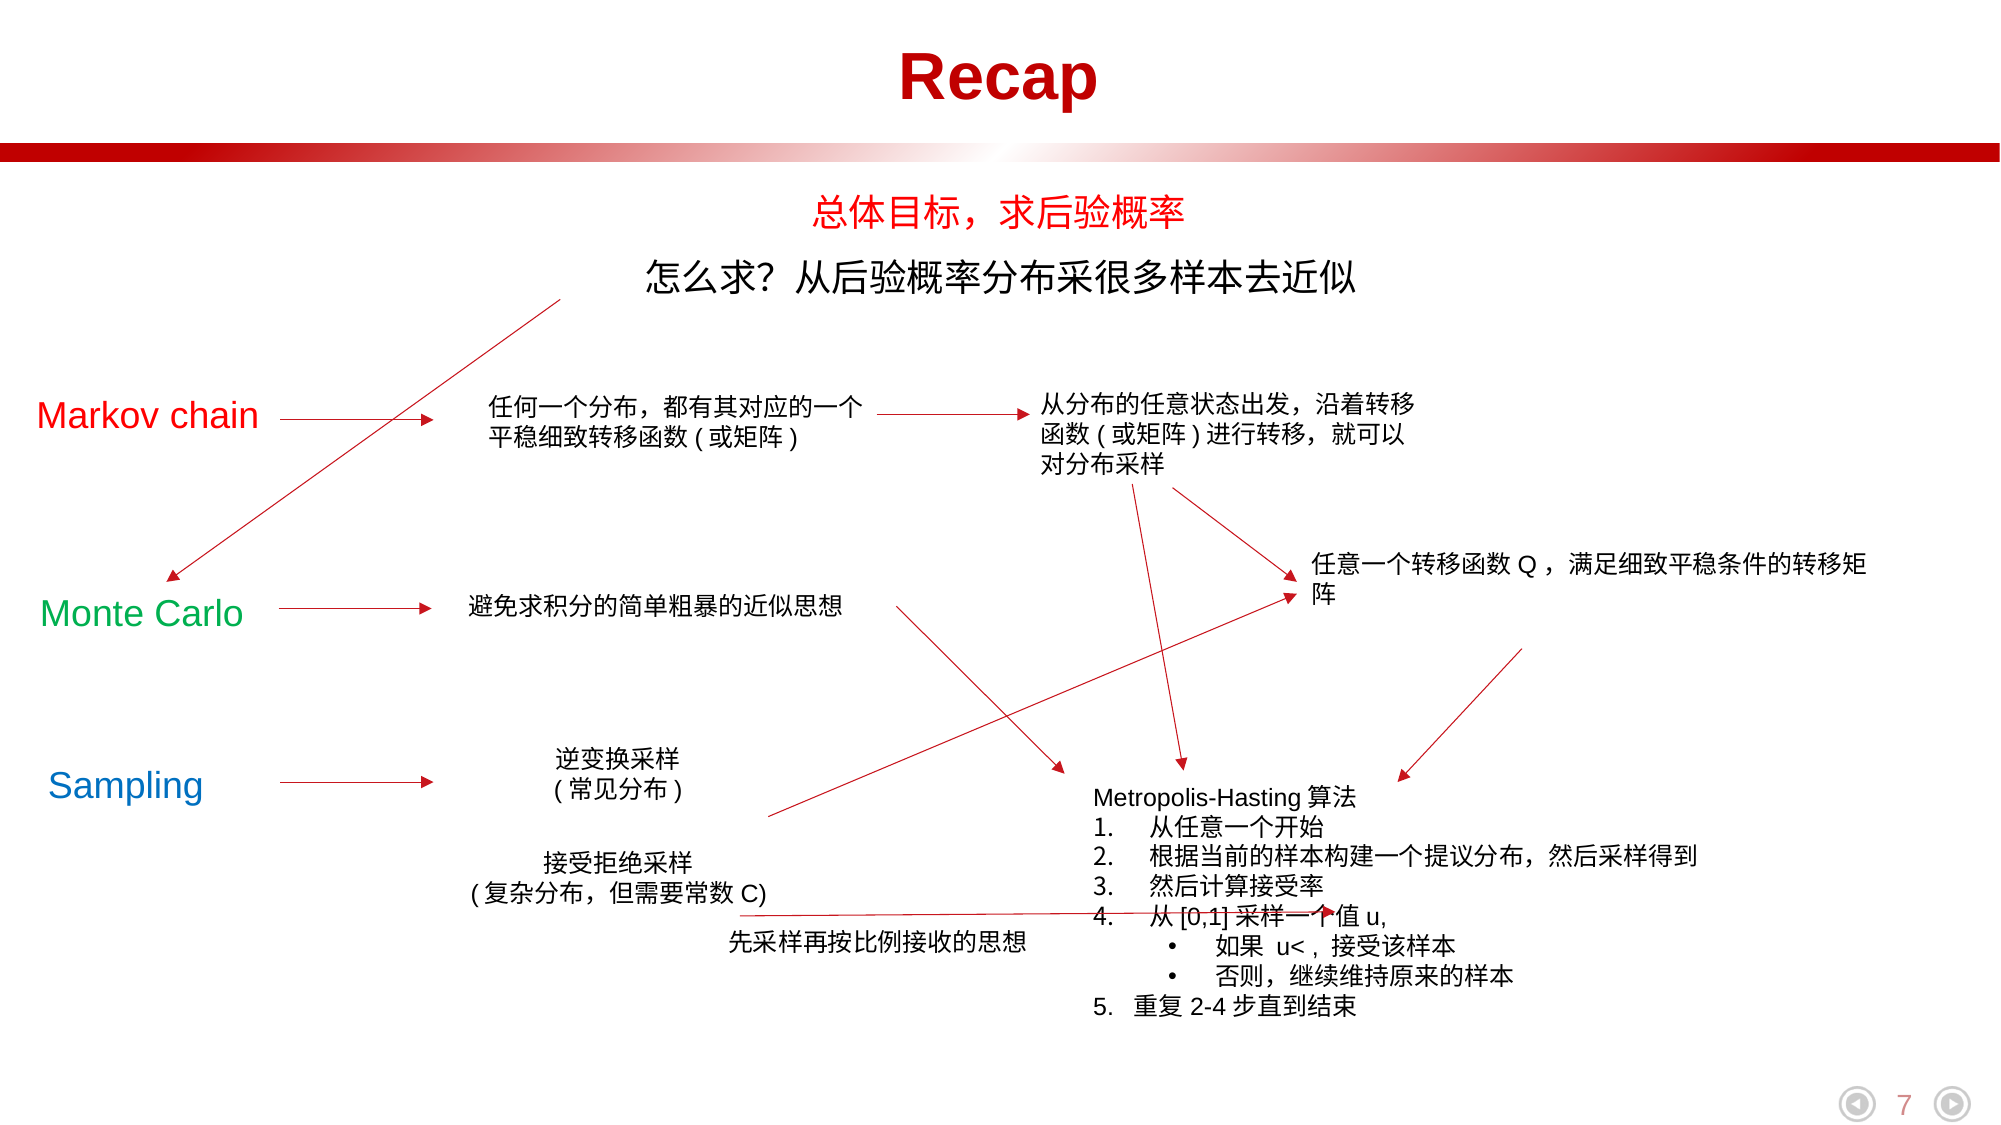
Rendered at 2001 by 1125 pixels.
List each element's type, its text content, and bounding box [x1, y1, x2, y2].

slide_number 7 [1871, 1078, 1938, 1125]
title Recap [265, 18, 1733, 127]
text_box 接受拒绝采样 (复杂分布，但需要常数C) [453, 840, 784, 915]
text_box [1397, 648, 1522, 783]
text_box Monte Carlo [0, 581, 284, 642]
text_box 先采样再按比例接收的思想 [713, 919, 1065, 964]
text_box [768, 597, 1297, 817]
text_box 避免求积分的简单粗暴的近似思想 [453, 583, 862, 629]
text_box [166, 299, 561, 582]
text_box 逆变换采样 (常见分布) [476, 735, 760, 811]
text_box Markov chain [6, 384, 166, 444]
text_box 从分布的任意状态出发，沿着转移函数(或矩阵)进行转移，就可以对分布采样 [1026, 381, 1435, 487]
text_box 任何一个分布，都有其对应的一个平稳细致转移函数(或矩阵) [561, 384, 882, 459]
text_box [1132, 483, 1184, 771]
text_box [739, 911, 1336, 916]
text_box Sampling [0, 753, 268, 813]
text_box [1184, 487, 1297, 582]
